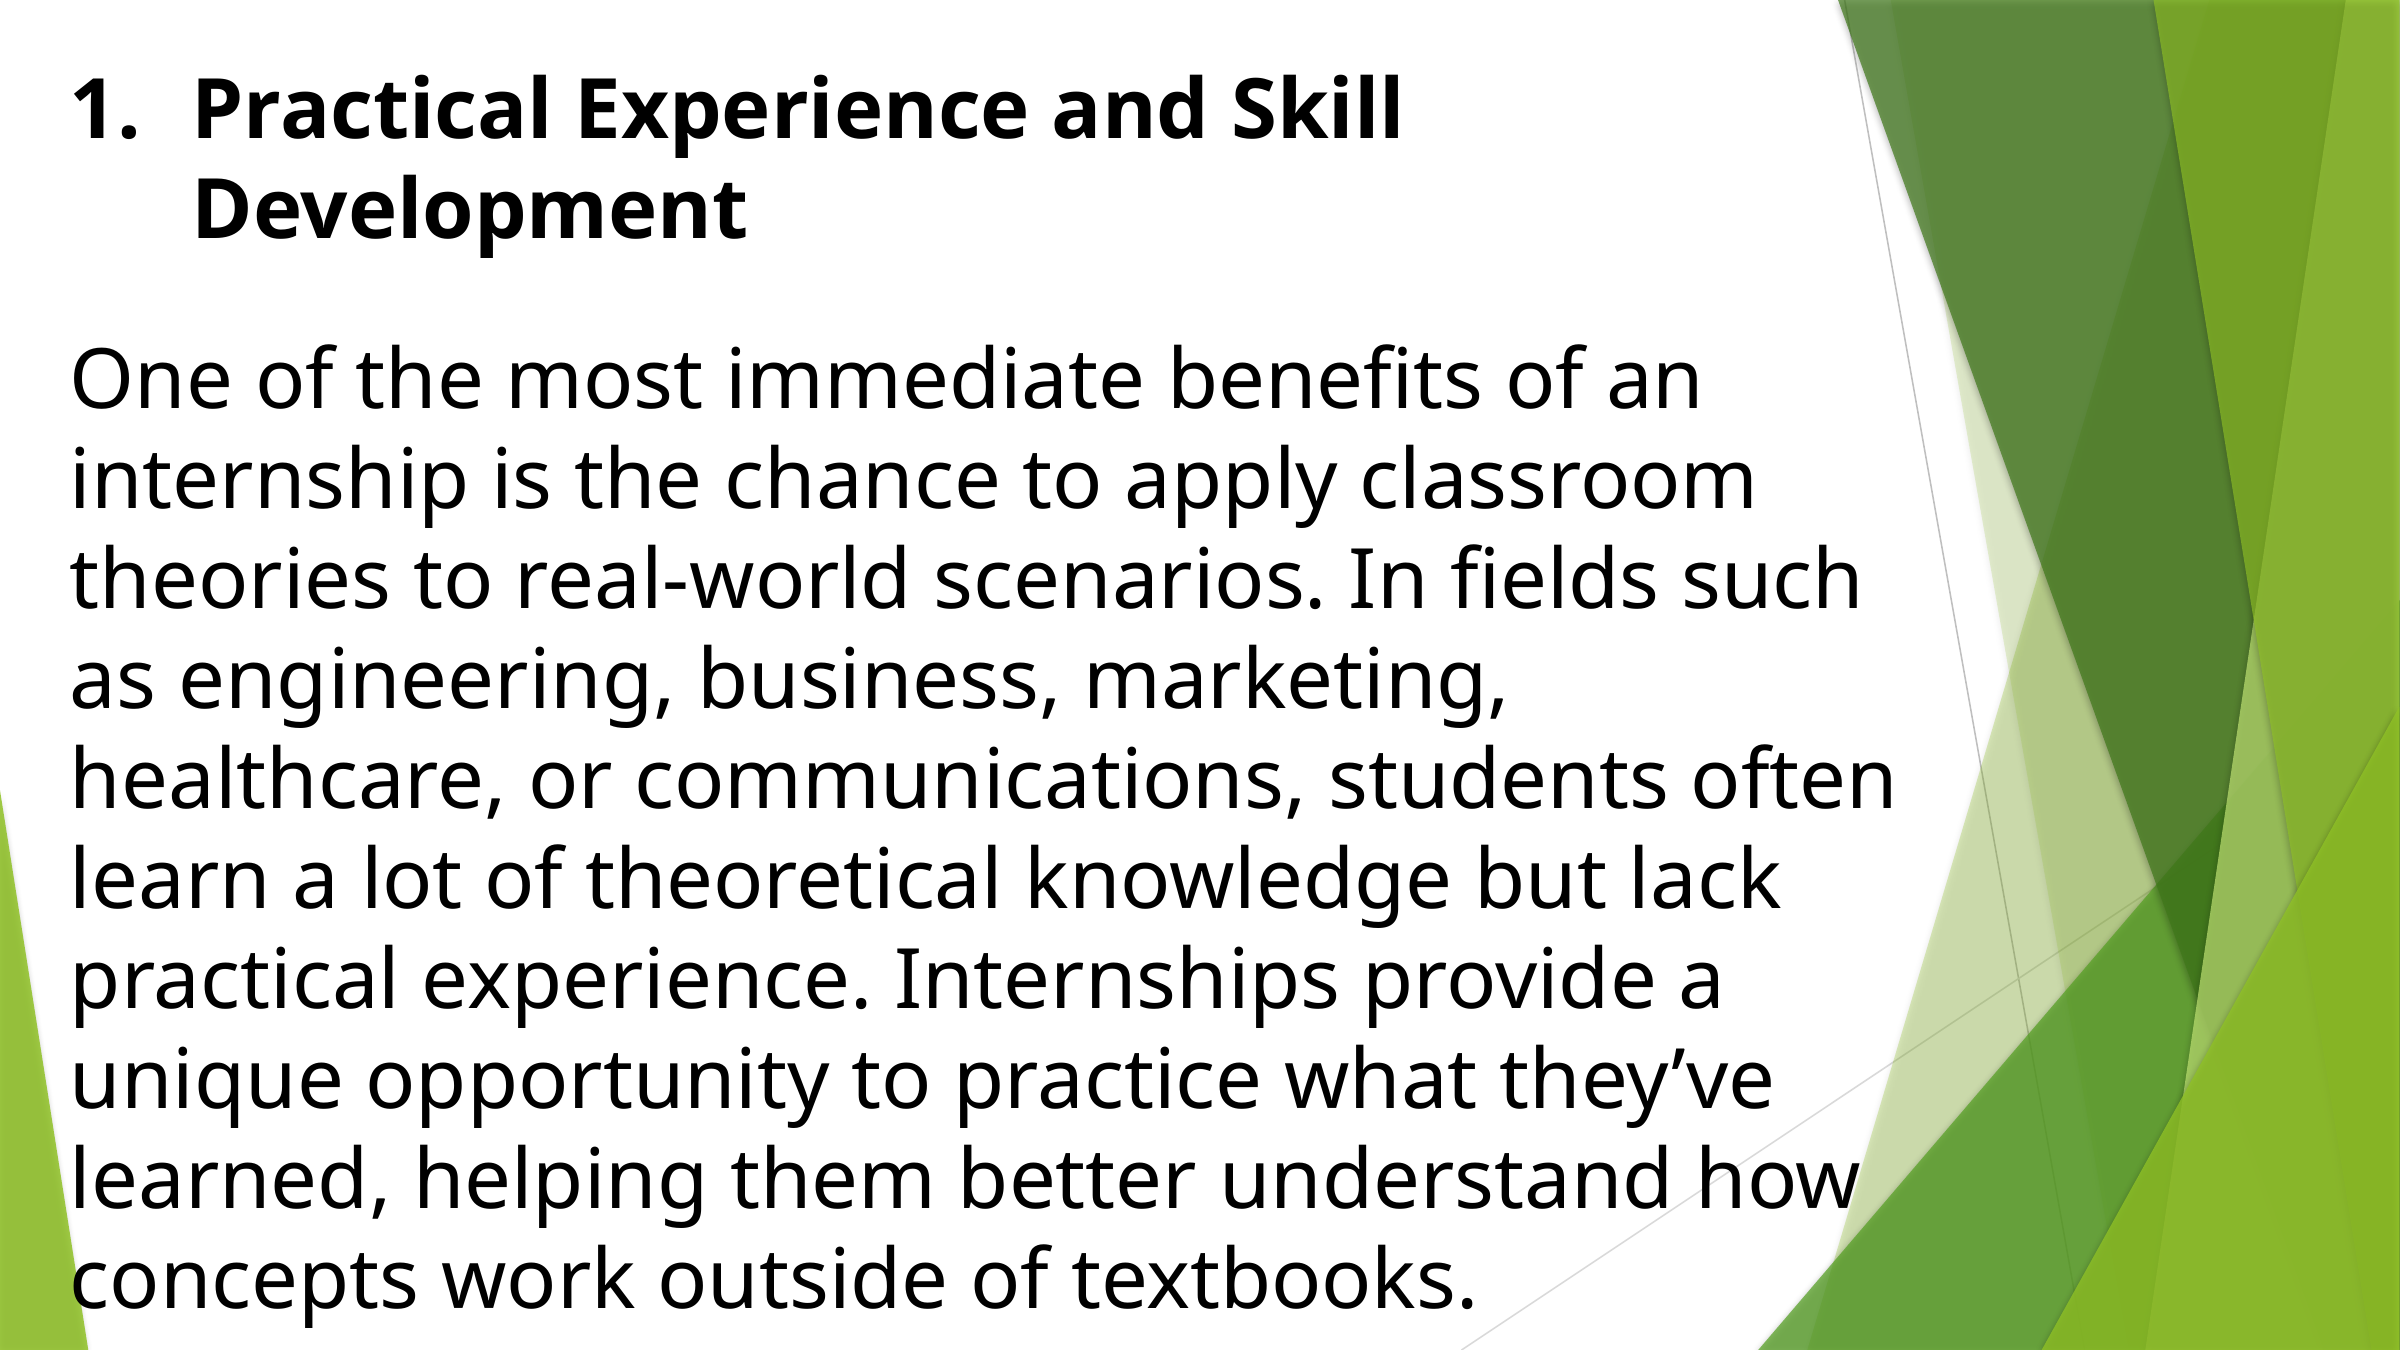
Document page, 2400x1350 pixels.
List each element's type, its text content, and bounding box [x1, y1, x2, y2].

text_box Practical Experience and Skill Development One of the most immediate benefits of an internship is the chance to apply classroom theories to real-world scenarios. In fields such as engineering, business, marketing, healthcare, or communications, students often learn a lot of theoretical knowledge but lack practical experience. Internships provide a unique opportunity to practice what they’ve learned, helping them better understand how concepts work outside of textbooks. [55, 47, 1956, 1350]
